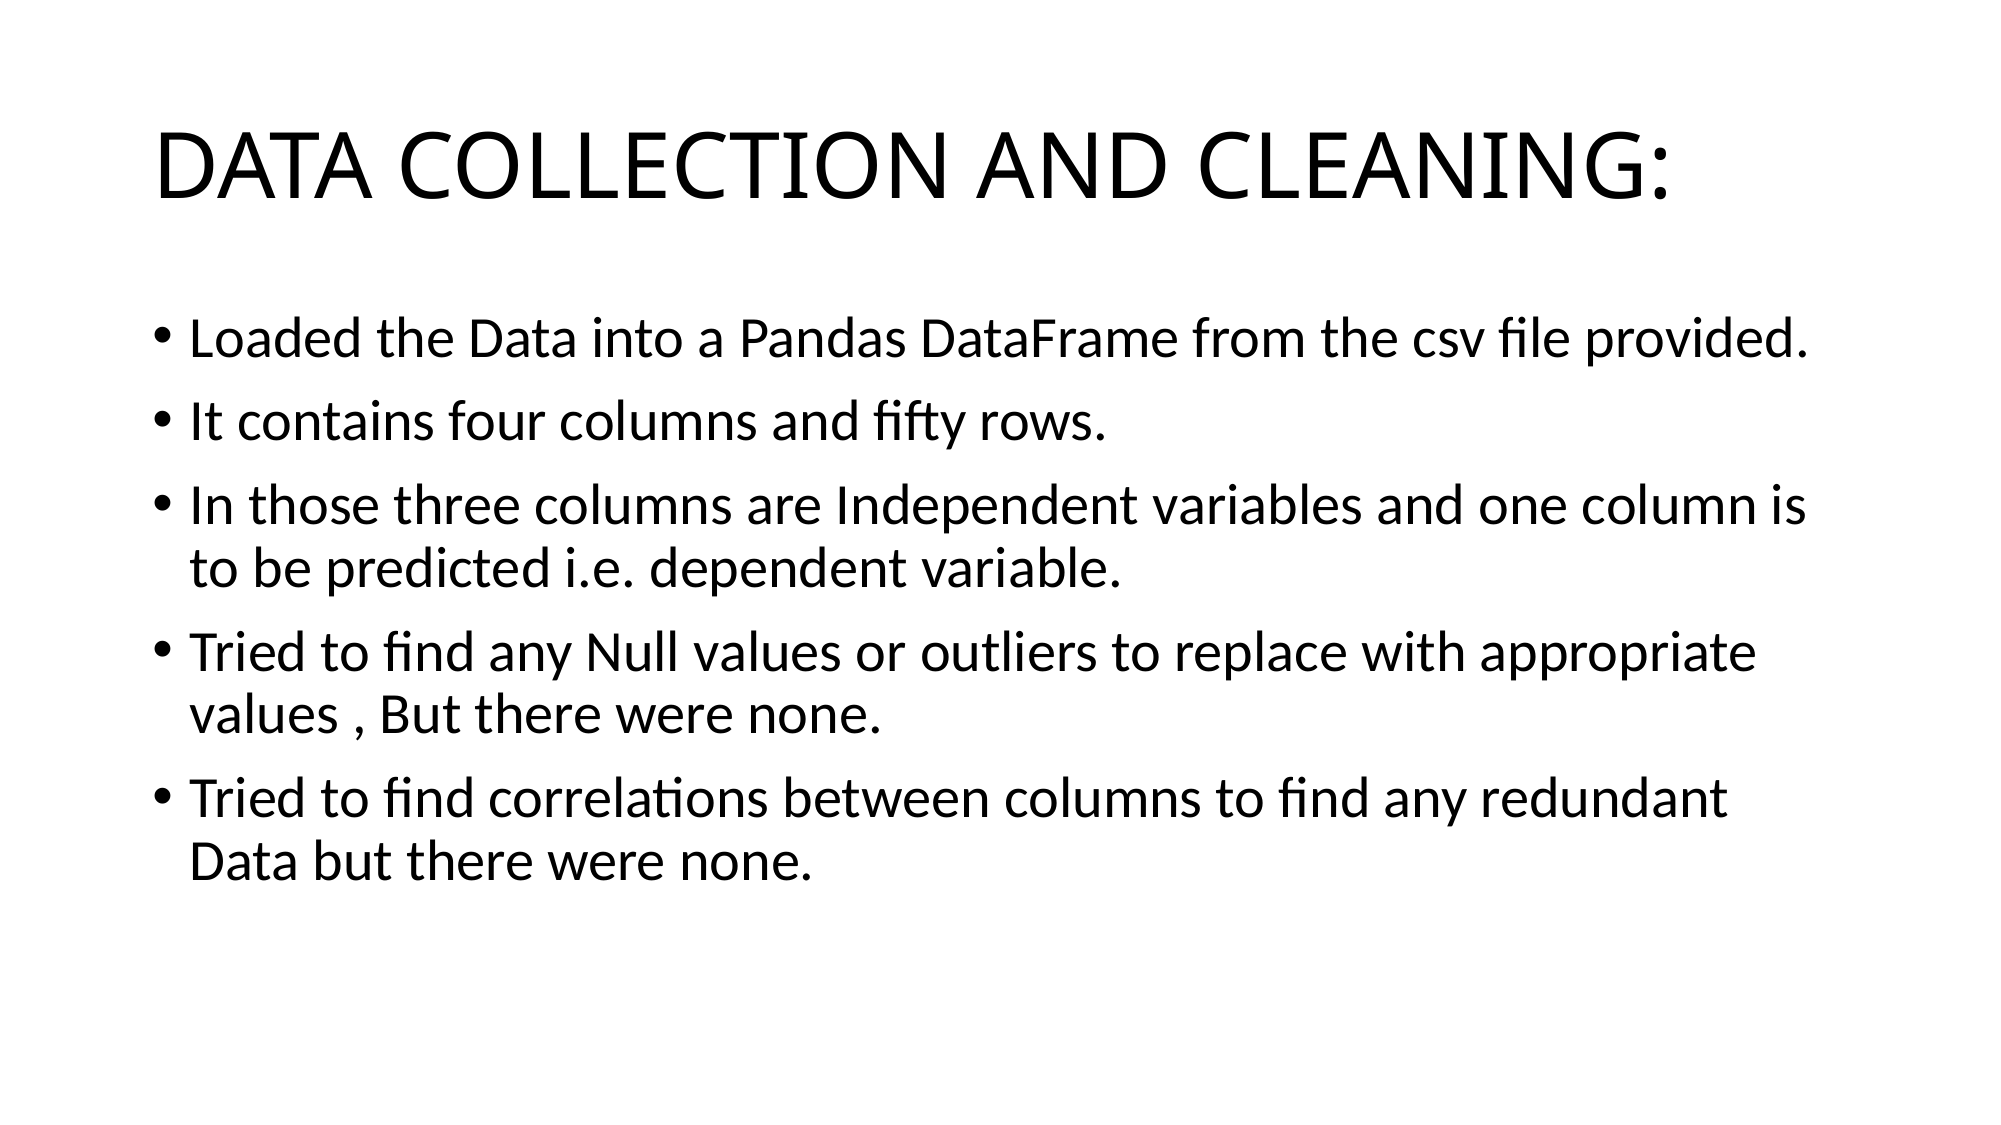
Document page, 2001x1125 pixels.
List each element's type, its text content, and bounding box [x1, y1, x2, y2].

list Loaded the Data into a Pandas DataFrame from the csv file provided. It contains four columns and fifty rows. In those three columns are Independent variables and one column is to be predicted i.e. dependent variable. Tried to find any Null values or outliers to replace with appropriate values , But there were none. Tried to find correlations between columns to find any redundant Data but there were none. [137, 299, 1863, 1014]
title DATA COLLECTION AND CLEANING: [137, 59, 1863, 278]
